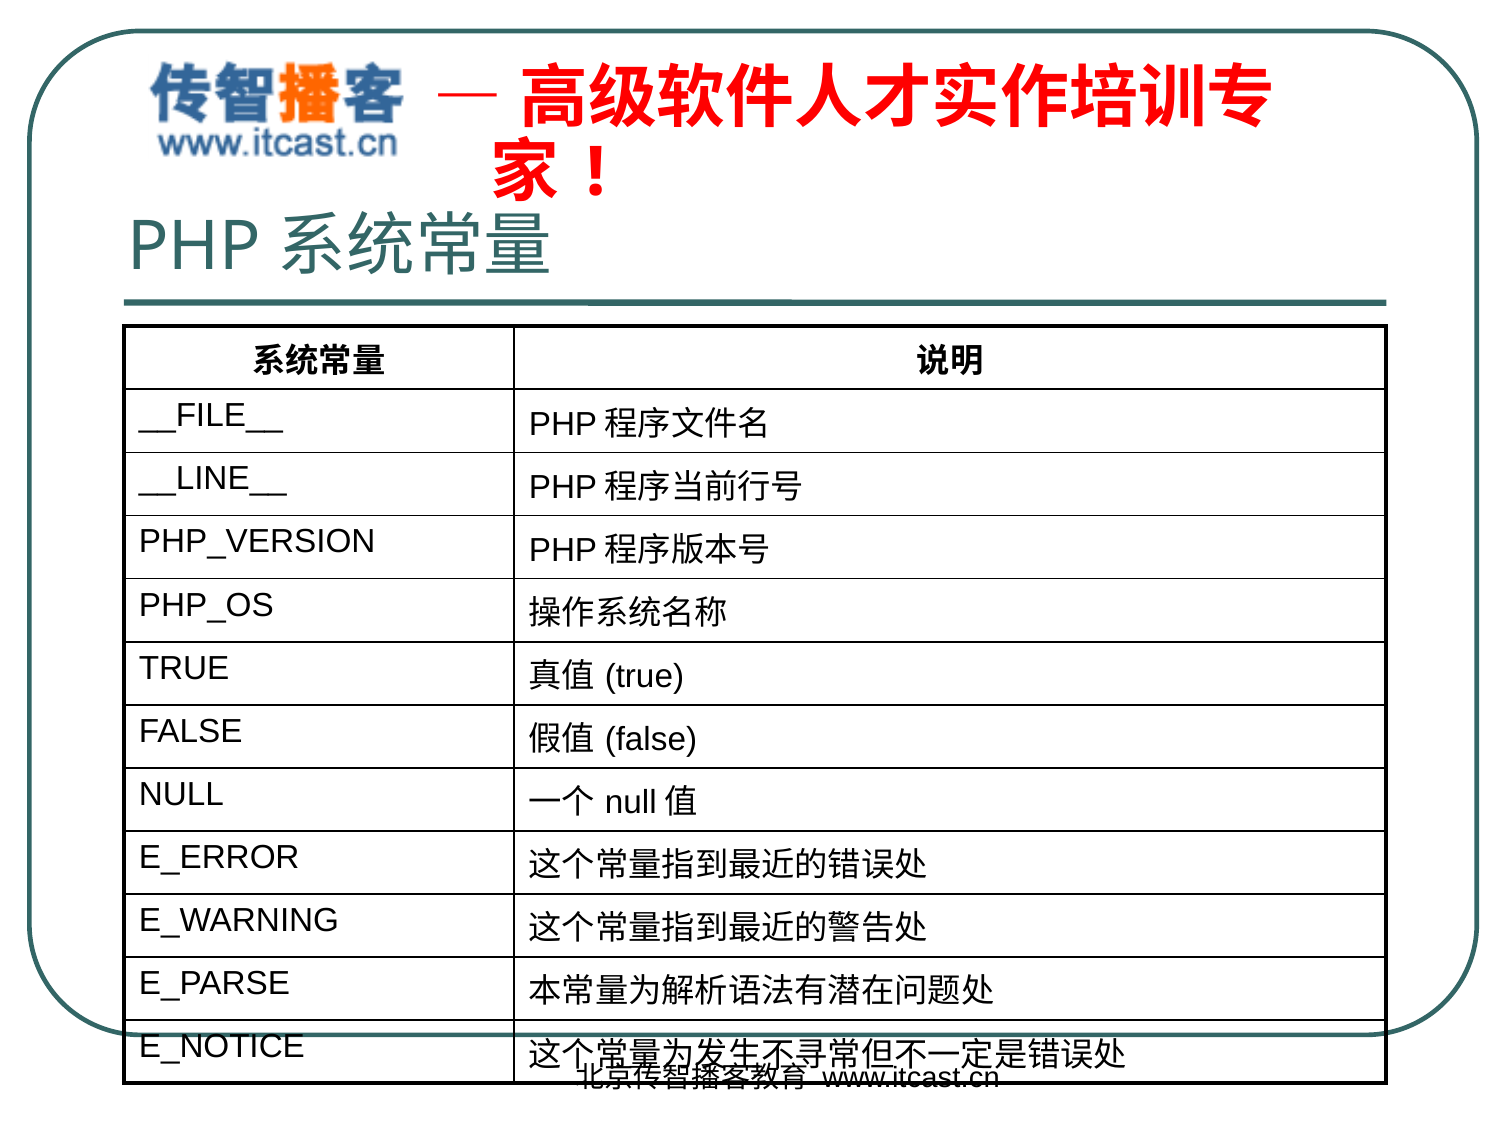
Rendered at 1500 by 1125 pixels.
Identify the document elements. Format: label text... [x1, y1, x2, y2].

table_cell 真值(true) [515, 643, 1384, 704]
table_cell 假值(false) [515, 706, 1384, 767]
table_cell __LINE__ [126, 453, 513, 515]
table_cell PHP_VERSION [126, 516, 513, 578]
table_cell 这个常量指到最近的警告处 [515, 895, 1384, 956]
table_cell __FILE__ [126, 390, 513, 452]
table_header 说明 [515, 328, 1384, 388]
title PHP系统常量 [111, 54, 1375, 292]
table_cell E_ERROR [126, 832, 513, 893]
table_cell PHP_OS [126, 579, 513, 641]
table_cell 操作系统名称 [515, 579, 1384, 641]
table_cell 一个null值 [515, 769, 1384, 830]
table_cell E_NOTICE [126, 1021, 513, 1081]
table_cell PHP程序当前行号 [515, 453, 1384, 515]
table_cell TRUE [126, 643, 513, 704]
table_cell E_PARSE [126, 958, 513, 1019]
table_cell NULL [126, 769, 513, 830]
table_header 系统常量 [126, 328, 513, 388]
table_cell PHP程序版本号 [515, 516, 1384, 578]
table_cell PHP程序文件名 [515, 390, 1384, 452]
table_cell FALSE [126, 706, 513, 767]
table_cell 本常量为解析语法有潜在问题处 [515, 958, 1384, 1019]
table_cell 这个常量为发生不寻常但不一定是错误处 [515, 1021, 1384, 1081]
table_cell E_WARNING [126, 895, 513, 956]
table_cell 这个常量指到最近的错误处 [515, 832, 1384, 893]
